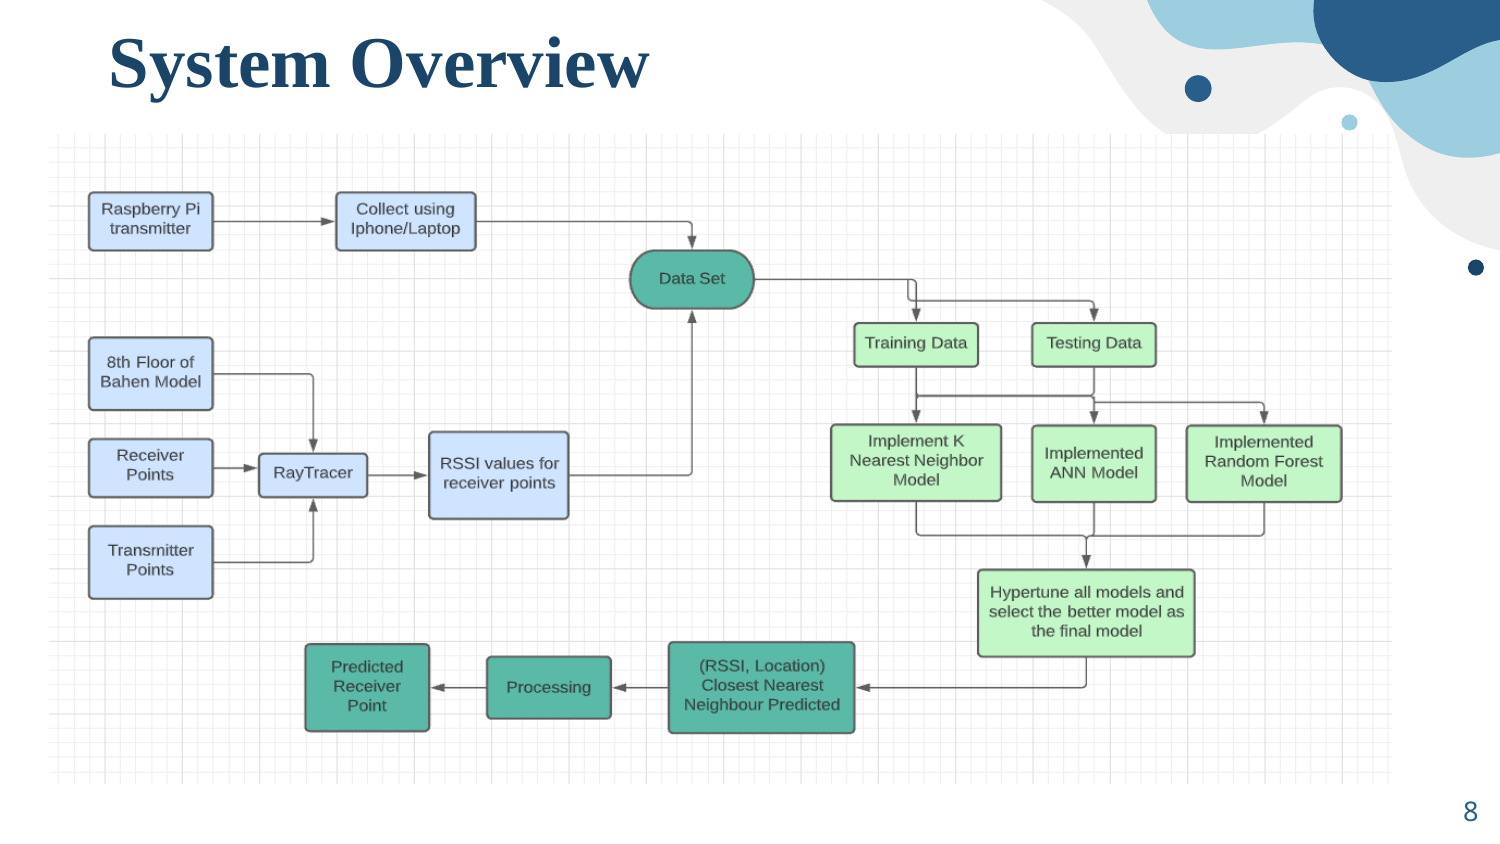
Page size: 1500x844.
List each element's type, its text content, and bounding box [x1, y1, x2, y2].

slide_number ‹#› [1403, 779, 1494, 844]
title System Overview [49, 0, 711, 134]
picture [49, 134, 1392, 784]
